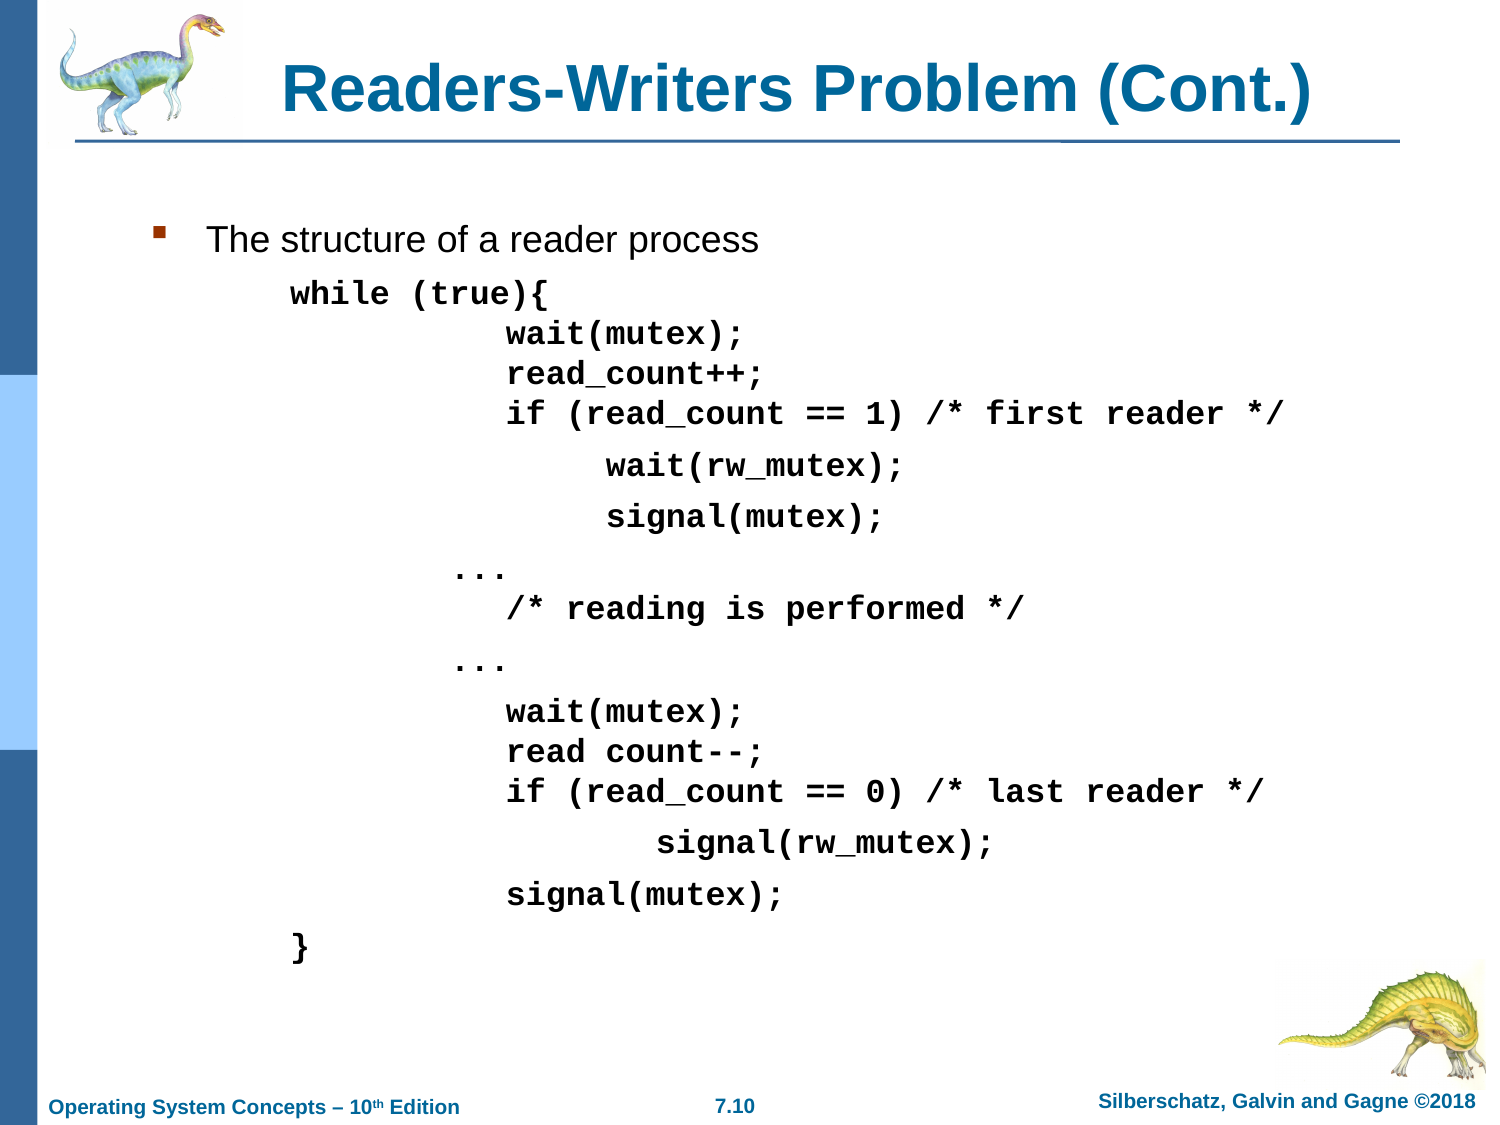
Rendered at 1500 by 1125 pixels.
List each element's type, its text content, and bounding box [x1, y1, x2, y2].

picture [1275, 959, 1486, 1090]
list The structure of a reader process while (true){ wait(mutex); read_count++; if (read_count == 1) /* first reader */ wait(rw_mutex); signal(mutex); ... /* reading is performed */ ... wait(mutex); read count--; if (read_count == 0) /* last reader */ signal(rw_mutex); signal(mutex); } [134, 216, 1406, 1048]
picture [46, 0, 243, 149]
title Readers-Writers Problem (Cont.) [169, 37, 1425, 132]
